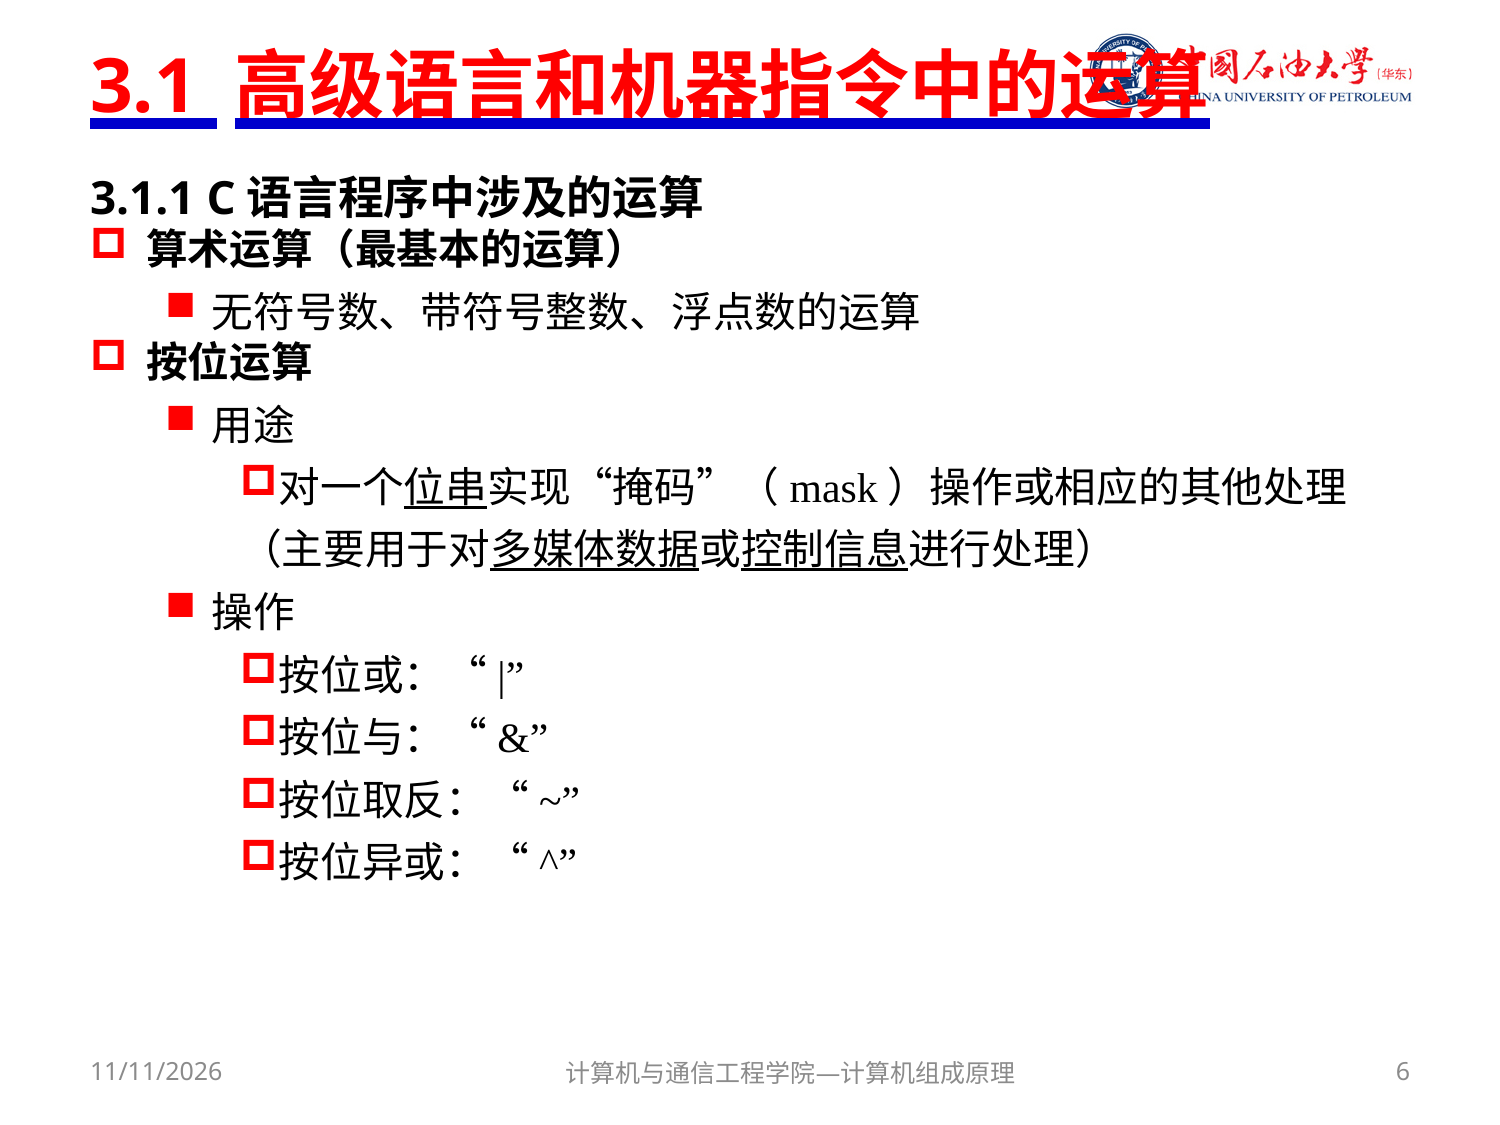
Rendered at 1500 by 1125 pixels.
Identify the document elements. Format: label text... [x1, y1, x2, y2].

slide_number 6 [1074, 1042, 1425, 1103]
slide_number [75, 1042, 425, 1103]
list 3.1.1 C语言程序中涉及的运算 算术运算（最基本的运算） 无符号数、带符号整数、浮点数的运算 按位运算 用途 对一个位串实现“掩码”（mask）操作或相应的其他处理 （主要用于对多媒体数据或控制信息进行处理） 操作 按位或：“|” 按位与：“&” 按位取反：“~” 按位异或：“^” [74, 160, 1426, 1000]
footer 计算机与通信工程学院—计算机组成原理 [512, 1042, 1069, 1103]
title 3.1 高级语言和机器指令中的运算 [75, 19, 1425, 147]
